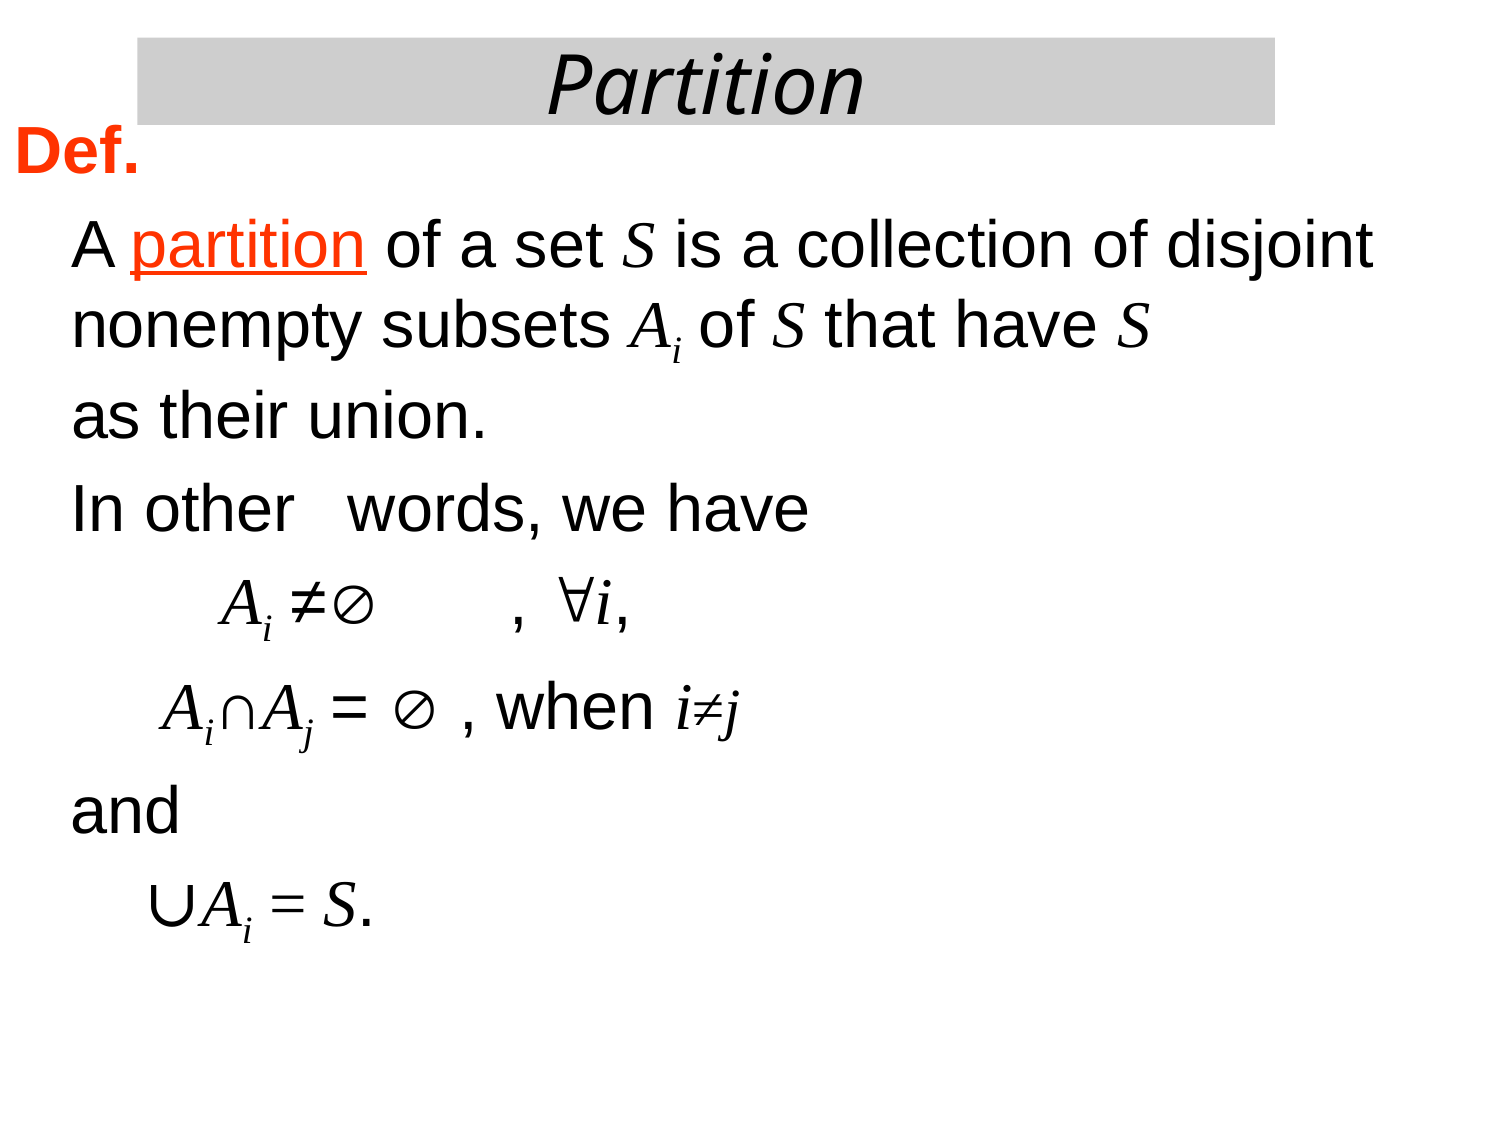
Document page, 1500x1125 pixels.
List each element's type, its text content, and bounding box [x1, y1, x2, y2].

list Def. A partition of a set S is a collection of disjoint nonempty subsets Ai of S that have S as their union. In other words, we have Ai ≠ , i, Ai∩Aj =  , when i≠j and ∪Ai = S. [0, 99, 1500, 988]
title Partition [136, 36, 1276, 126]
